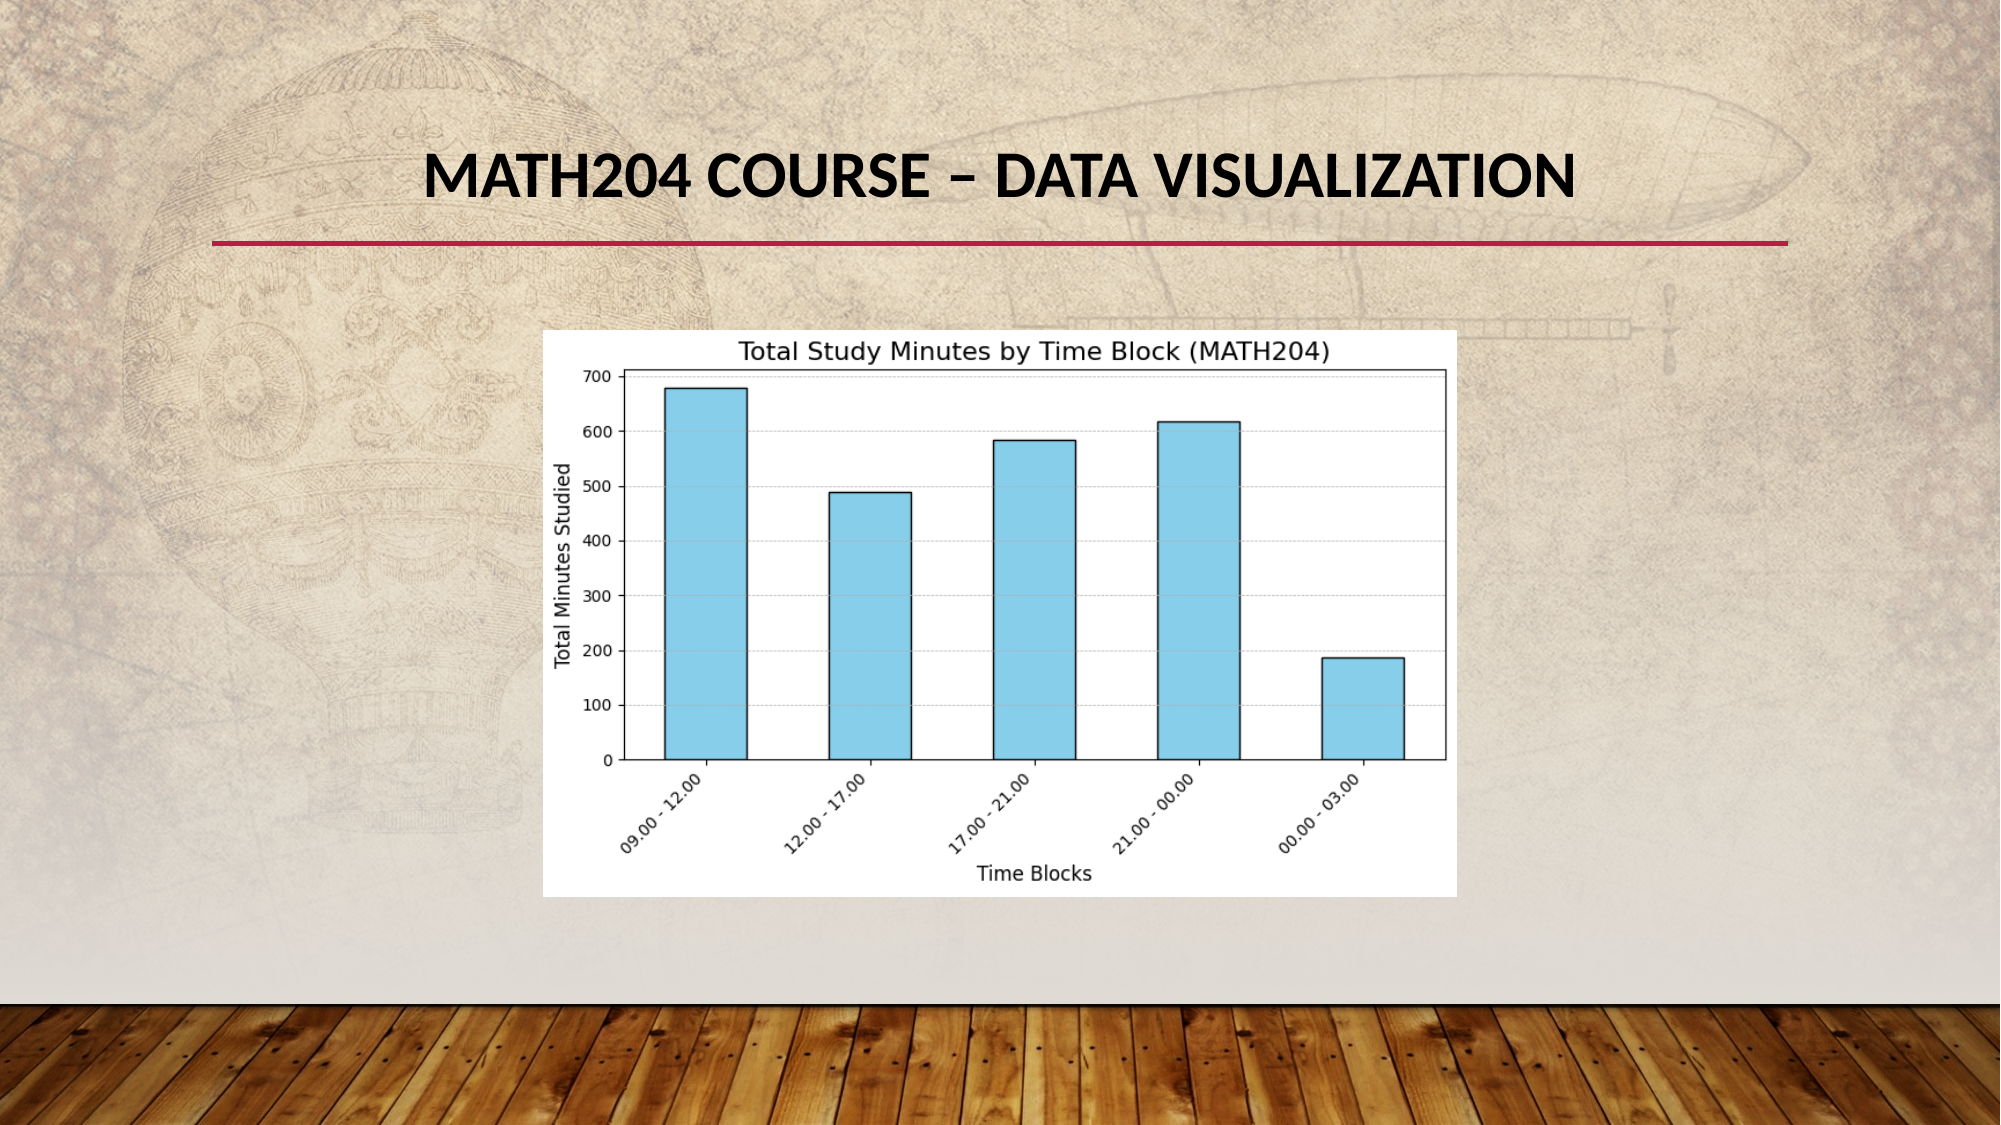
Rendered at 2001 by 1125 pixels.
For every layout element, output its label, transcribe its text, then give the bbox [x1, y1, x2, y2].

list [543, 330, 1457, 897]
picture [0, 1004, 2000, 1125]
title MATH204 COURSE – DATA VISUALIZATION [212, 131, 1788, 305]
